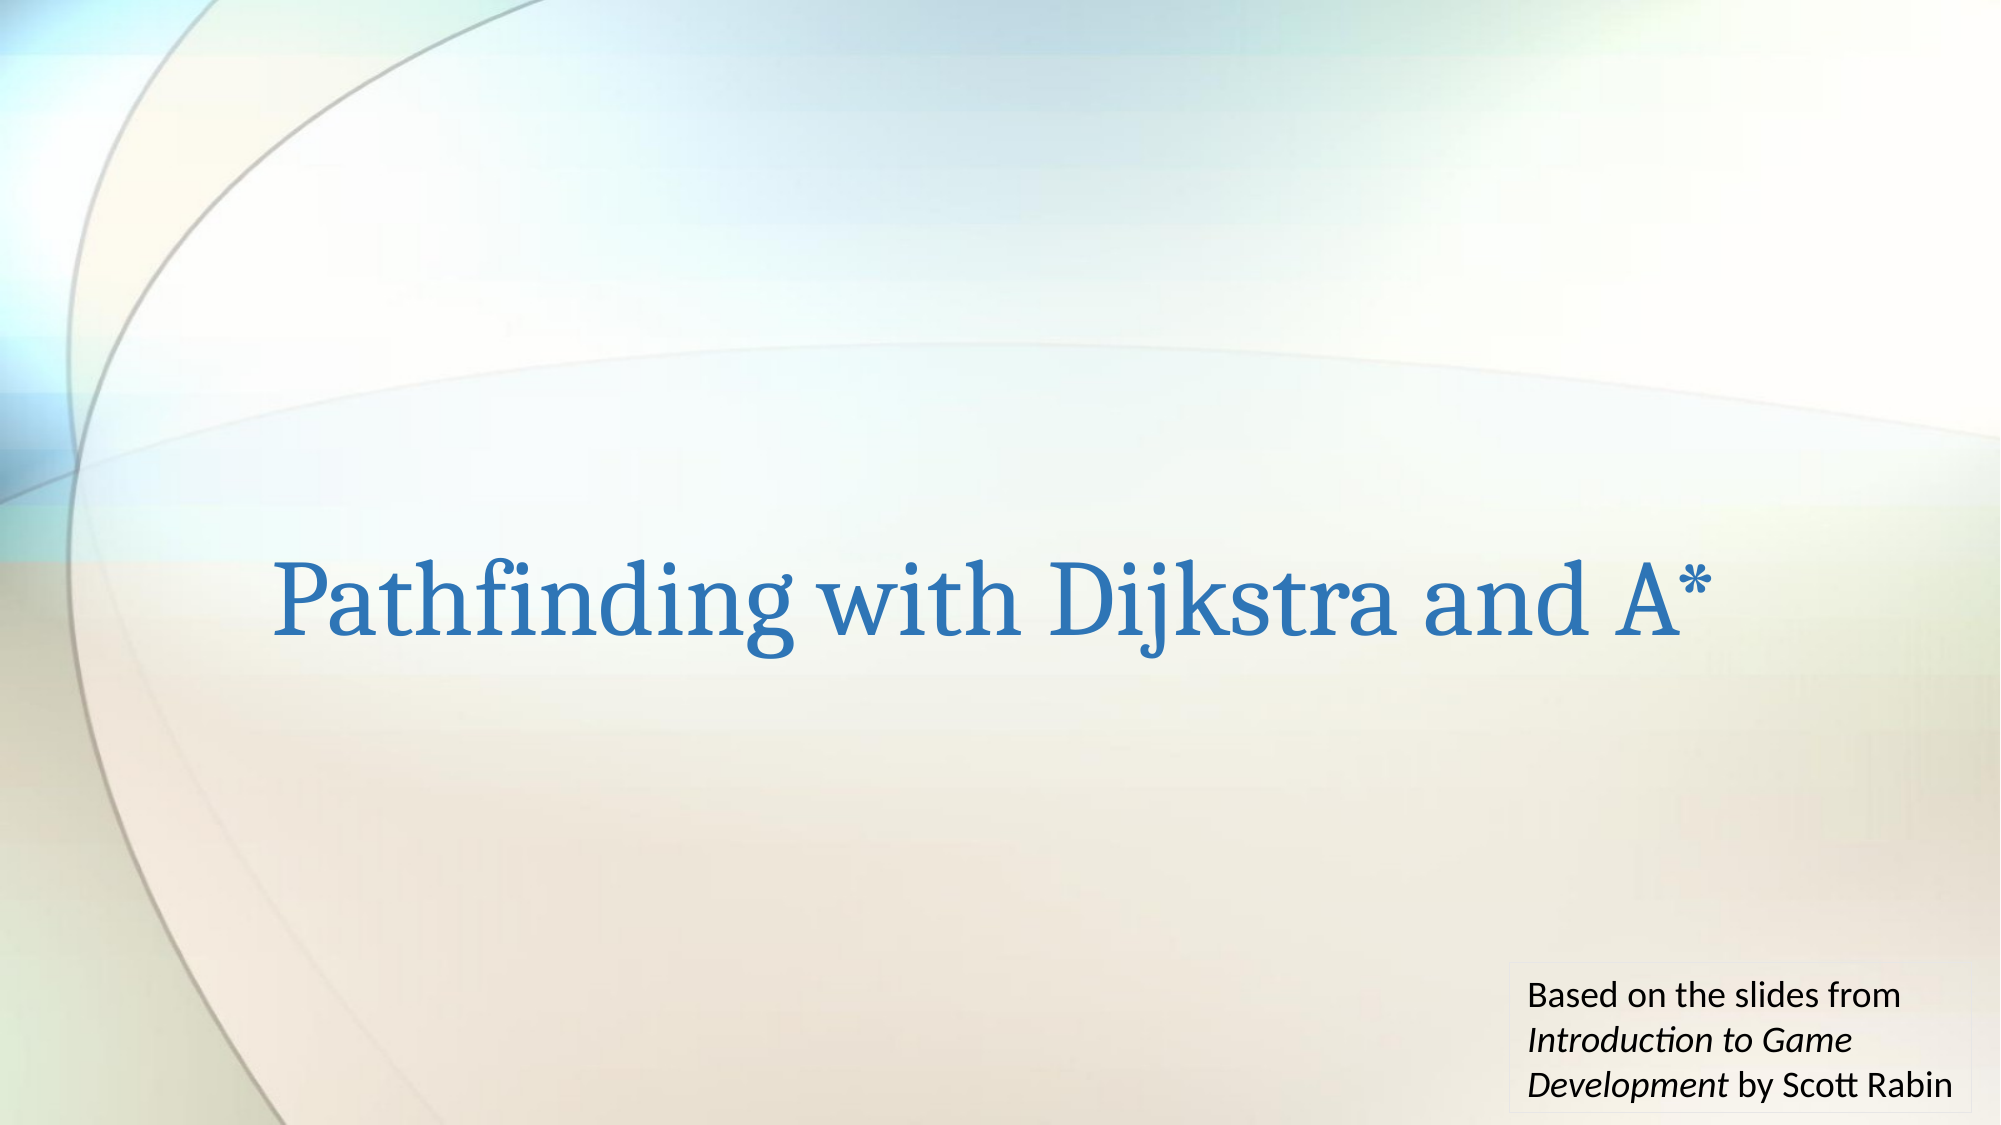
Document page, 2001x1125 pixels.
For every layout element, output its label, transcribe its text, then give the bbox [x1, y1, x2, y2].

text_box Based on the slides from Introduction to Game Development by Scott Rabin [1509, 962, 1972, 1113]
title Pathfinding with Dijkstra and A* [241, 388, 1750, 665]
picture [0, 0, 2001, 1125]
